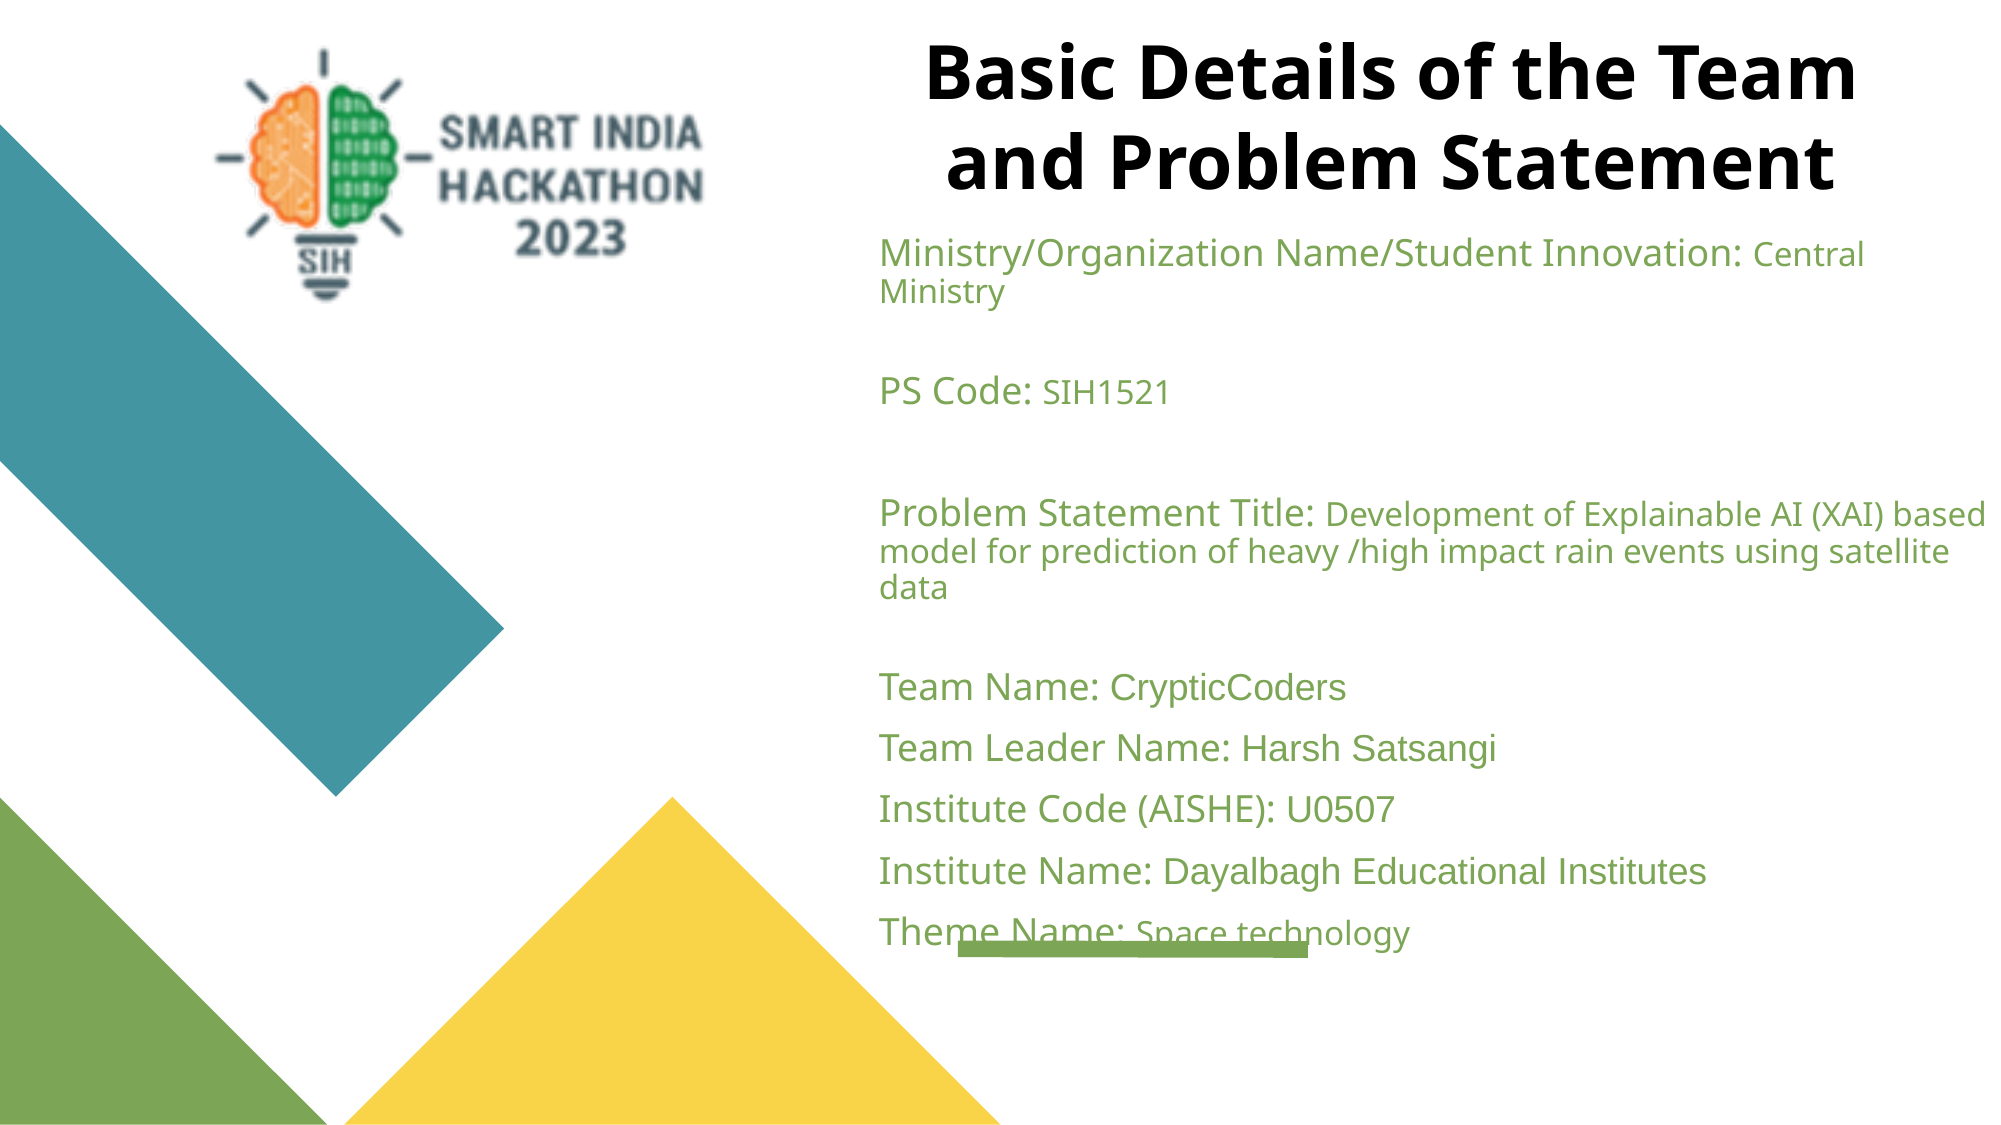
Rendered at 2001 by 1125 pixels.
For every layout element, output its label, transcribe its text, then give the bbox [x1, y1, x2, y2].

title Basic Details of the Team and Problem Statement [861, 24, 1922, 214]
list Ministry/Organization Name/Student Innovation: Central Ministry PS Code: SIH1521 Problem Statement Title: Development of Explainable AI (XAI) based model for prediction of heavy /high impact rain events using satellite data Team Name: CrypticCoders Team Leader Name: Harsh Satsangi Institute Code (AISHE): U0507 Institute Name: Dayalbagh Educational Institutes Theme Name: Space technology [878, 234, 2000, 1101]
picture [198, 41, 746, 316]
